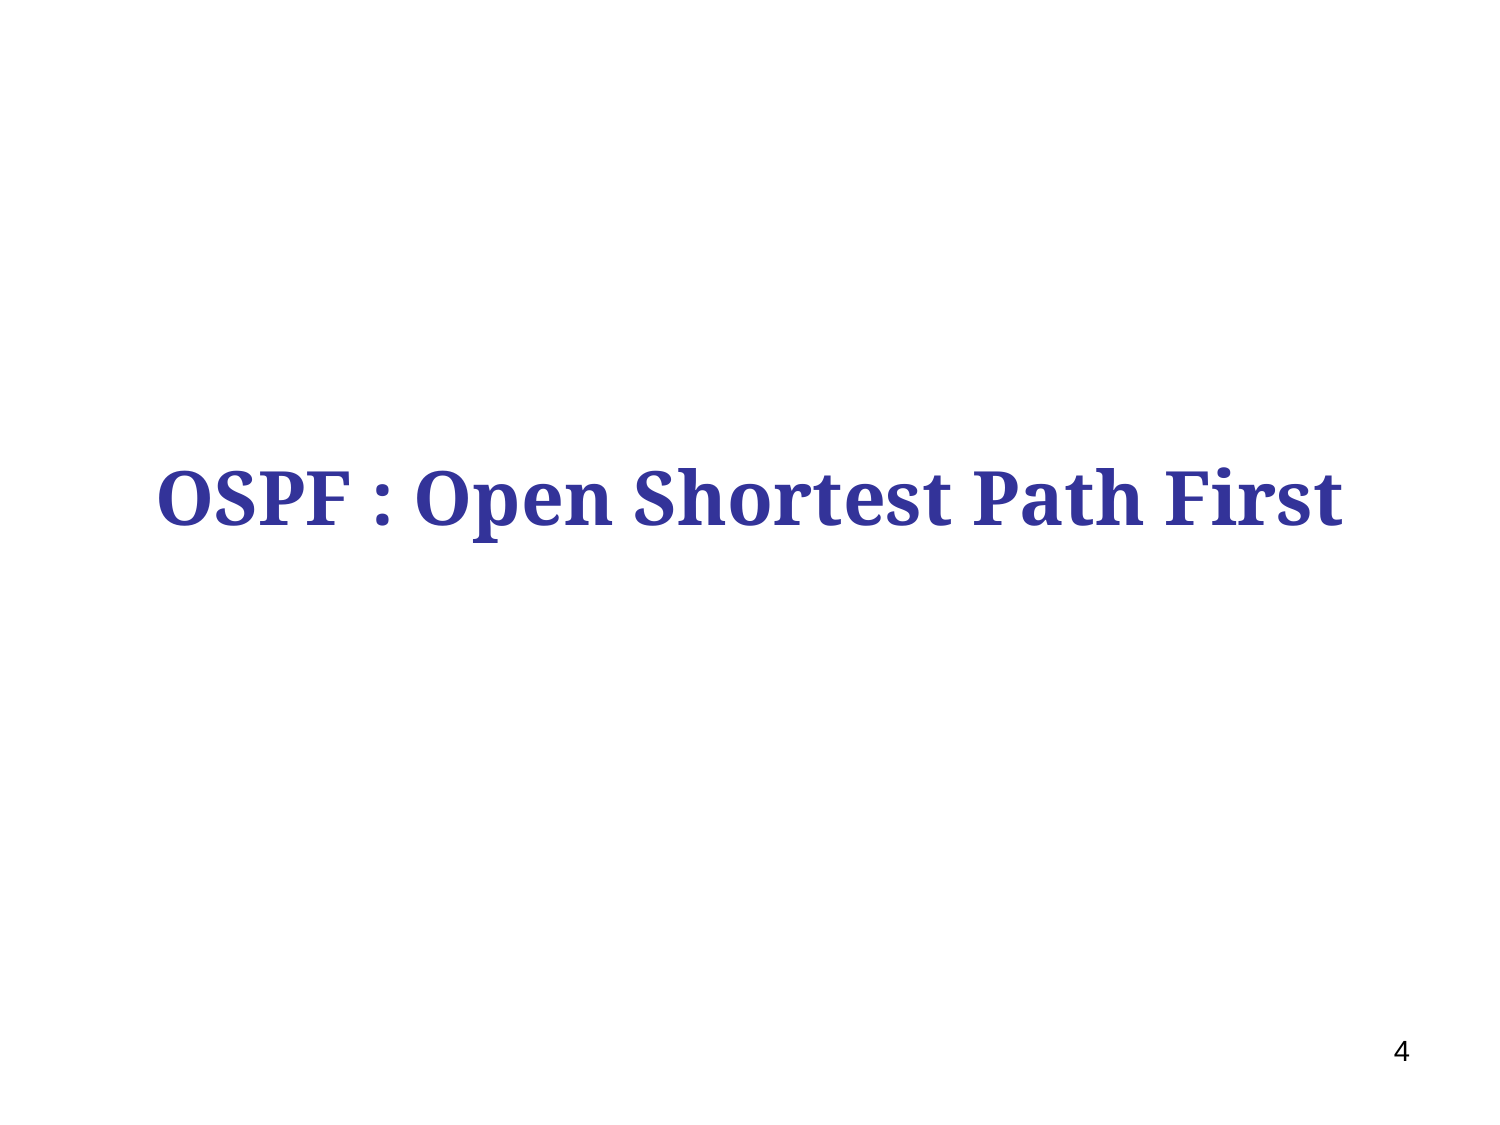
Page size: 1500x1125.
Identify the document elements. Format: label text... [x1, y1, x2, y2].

list OSPF : Open Shortest Path First [75, 262, 1425, 1005]
slide_number 4 [1074, 1024, 1426, 1103]
